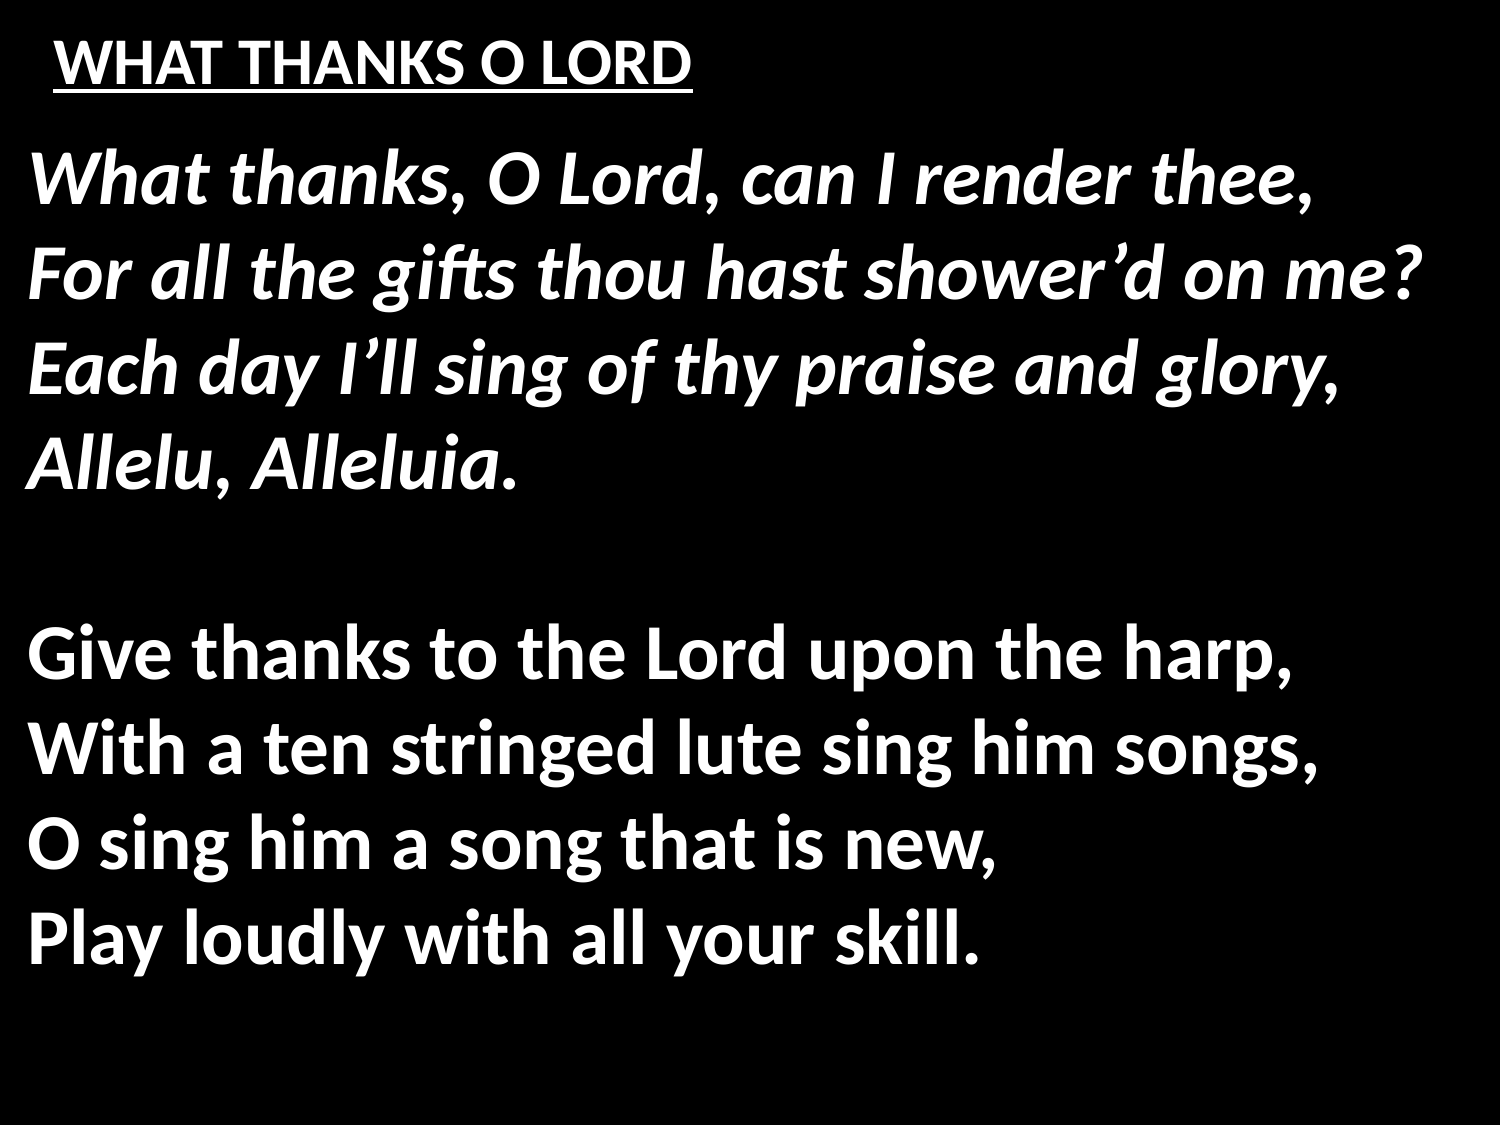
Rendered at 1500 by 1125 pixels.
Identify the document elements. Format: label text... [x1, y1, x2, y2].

list What thanks, O Lord, can I render thee, For all the gifts thou hast shower’d on me? Each day I’ll sing of thy praise and glory, Allelu, Alleluia. Give thanks to the Lord upon the harp, With a ten stringed lute sing him songs, O sing him a song that is new, Play loudly with all your skill. [8, 125, 1489, 1116]
title WHAT THANKS O LORD [10, 0, 1490, 117]
